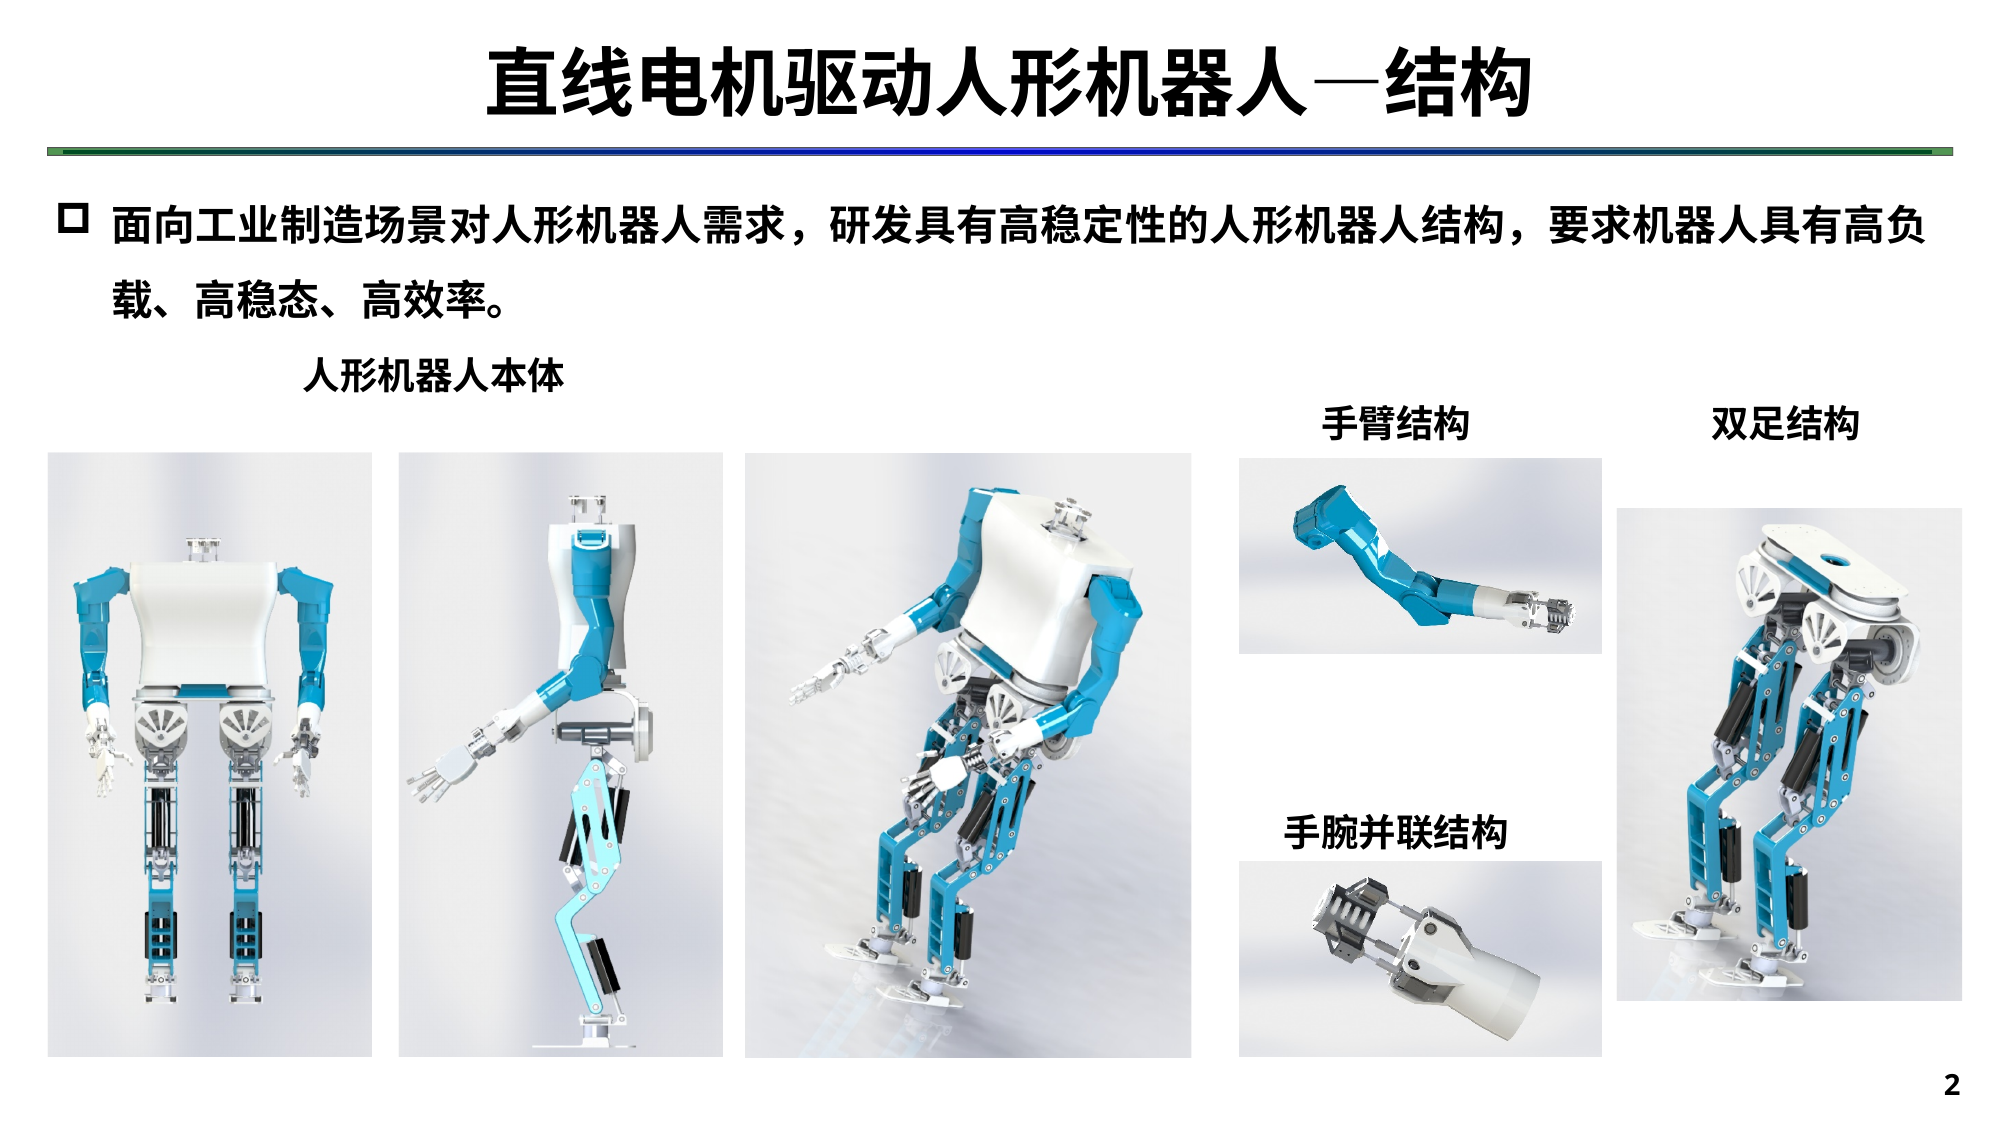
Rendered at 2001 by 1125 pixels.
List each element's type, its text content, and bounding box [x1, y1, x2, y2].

text_box 直线电机驱动人形机器人—结构 [18, 27, 2000, 133]
text_box 面向工业制造场景对人形机器人需求，研发具有高稳定性的人形机器人结构，要求机器人具有高负载、高稳态、高效率。 [2, 165, 1944, 351]
text_box 双足结构 [1629, 392, 1944, 453]
text_box 人形机器人本体 [277, 345, 592, 405]
picture [0, 453, 2000, 1058]
text_box 手臂结构 [1239, 392, 1554, 453]
text_box 2 [1889, 1056, 1976, 1117]
text_box 手腕并联结构 [1271, 801, 1543, 861]
